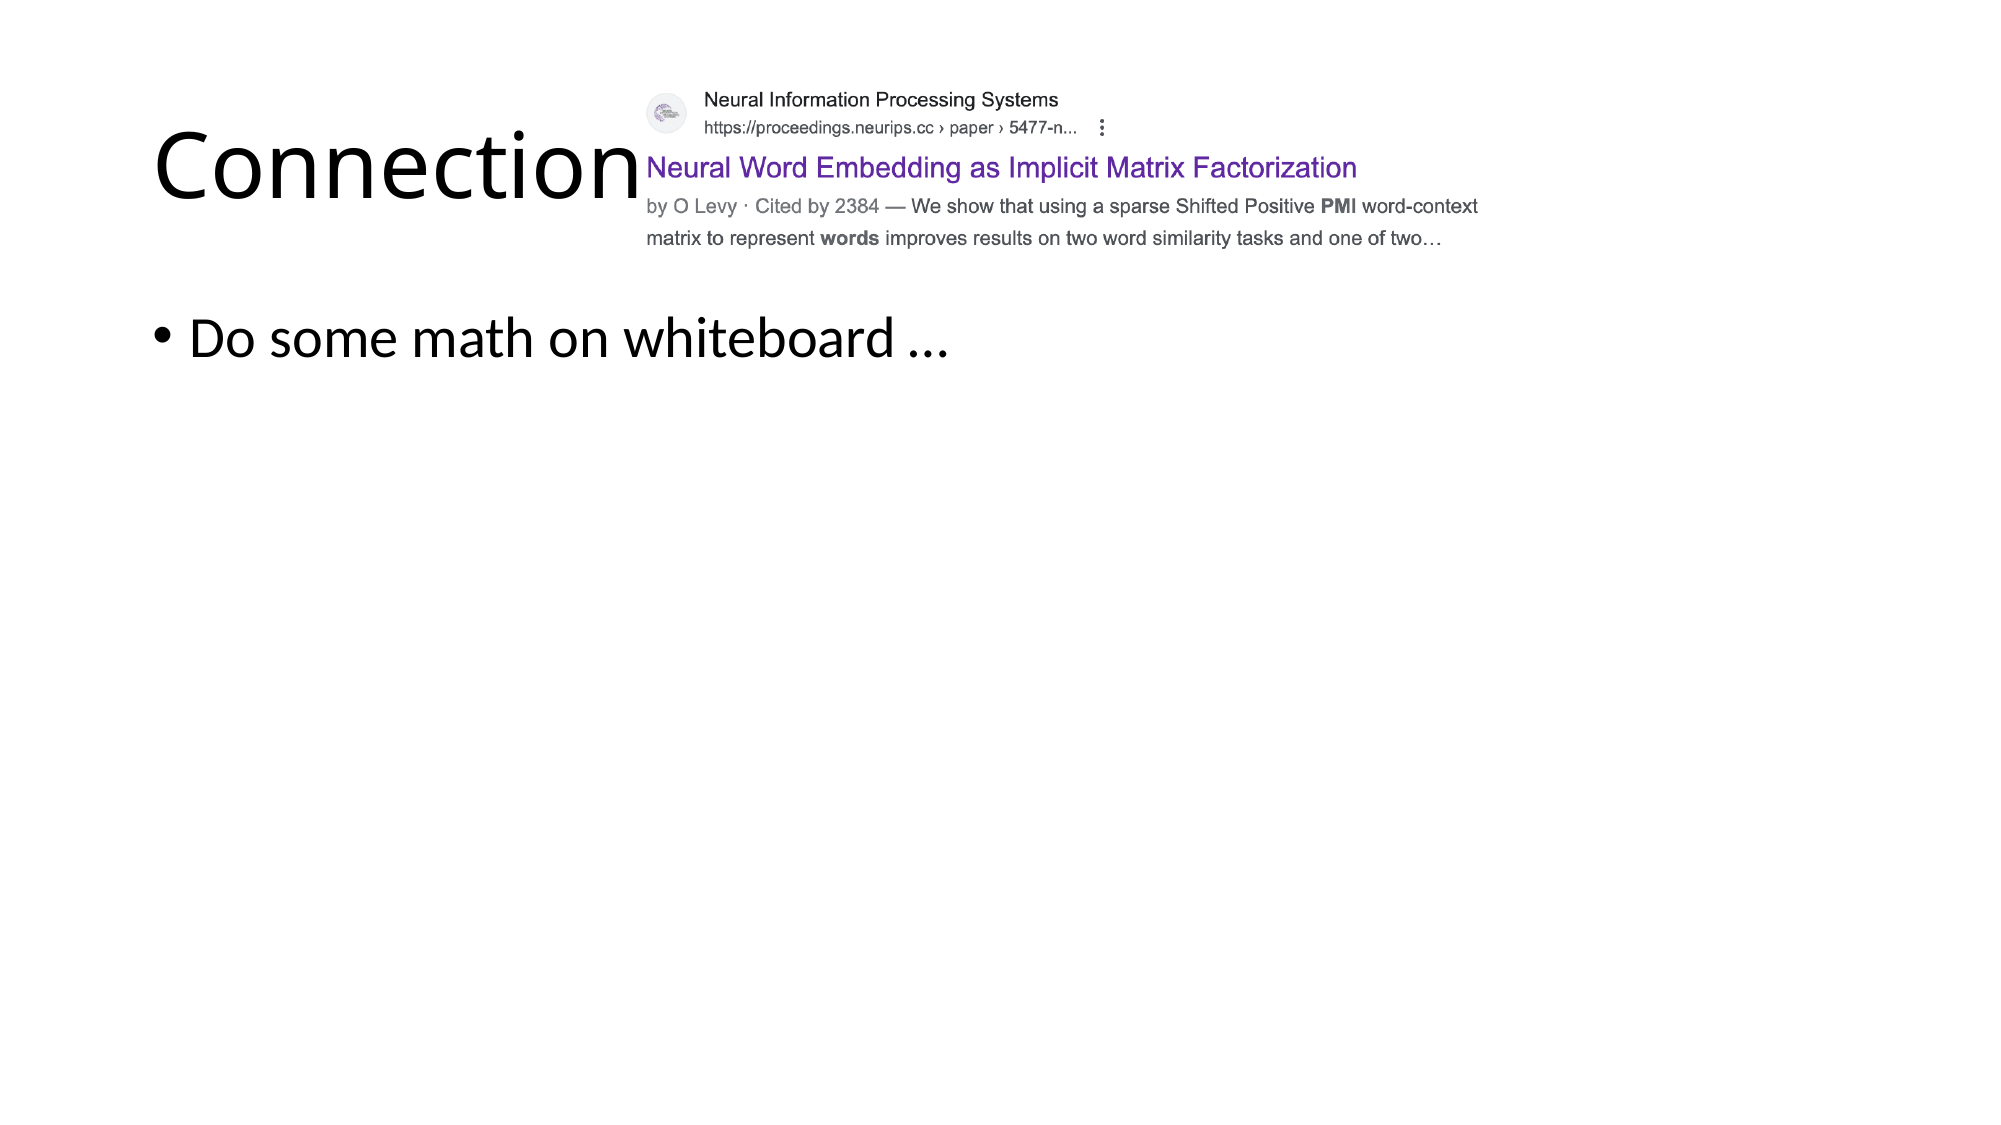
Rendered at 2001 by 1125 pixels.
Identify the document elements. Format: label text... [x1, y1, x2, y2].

title Connections [137, 59, 1863, 278]
picture [643, 78, 1487, 259]
list Do some math on whiteboard … [137, 299, 1863, 1014]
